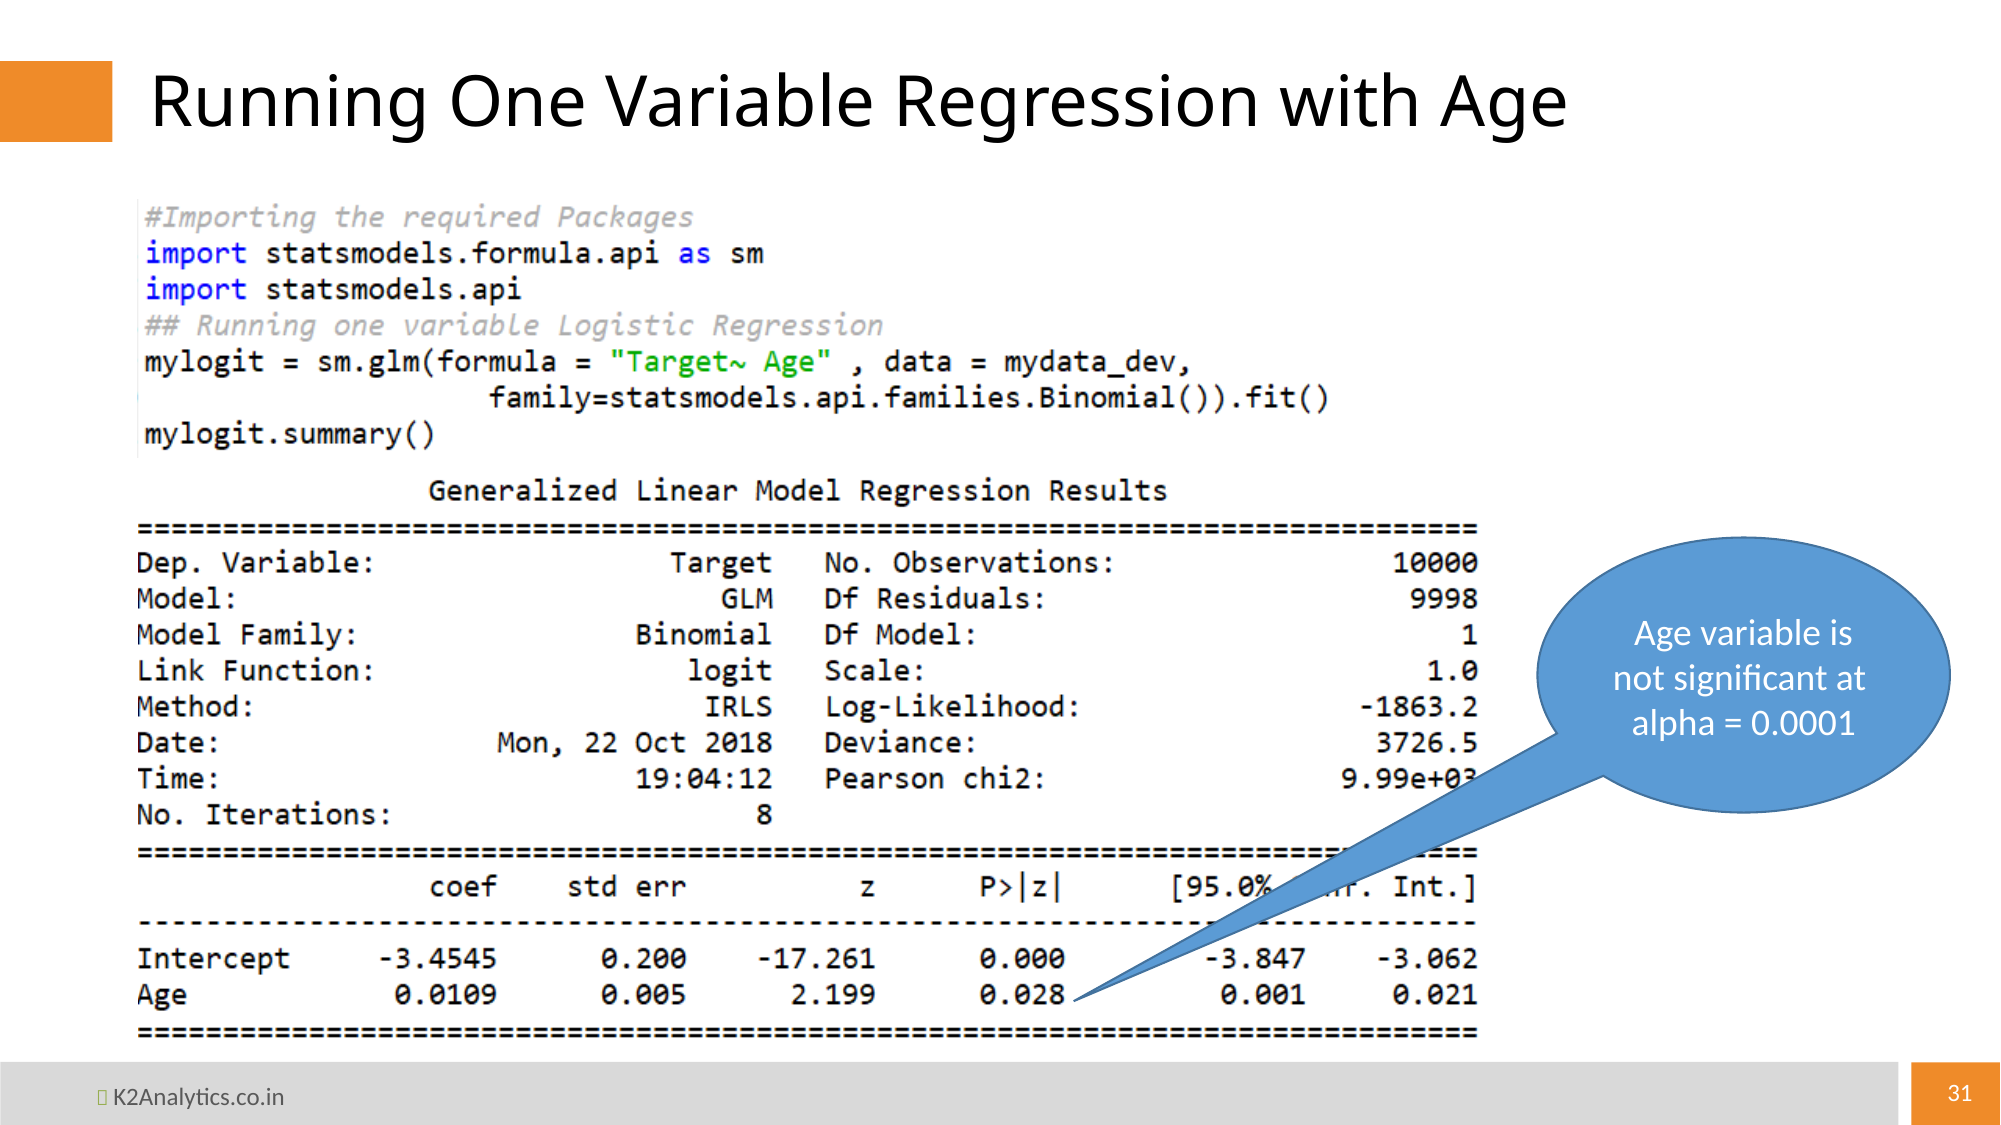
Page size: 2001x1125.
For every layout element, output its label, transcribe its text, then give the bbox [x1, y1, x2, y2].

picture [138, 468, 1485, 1051]
text_box Age variable is not significant at alpha = 0.0001 [1485, 536, 1951, 828]
picture [137, 199, 1336, 458]
slide_number 31 [1925, 1061, 1988, 1122]
title Running One Variable Regression with Age [134, 57, 1860, 150]
